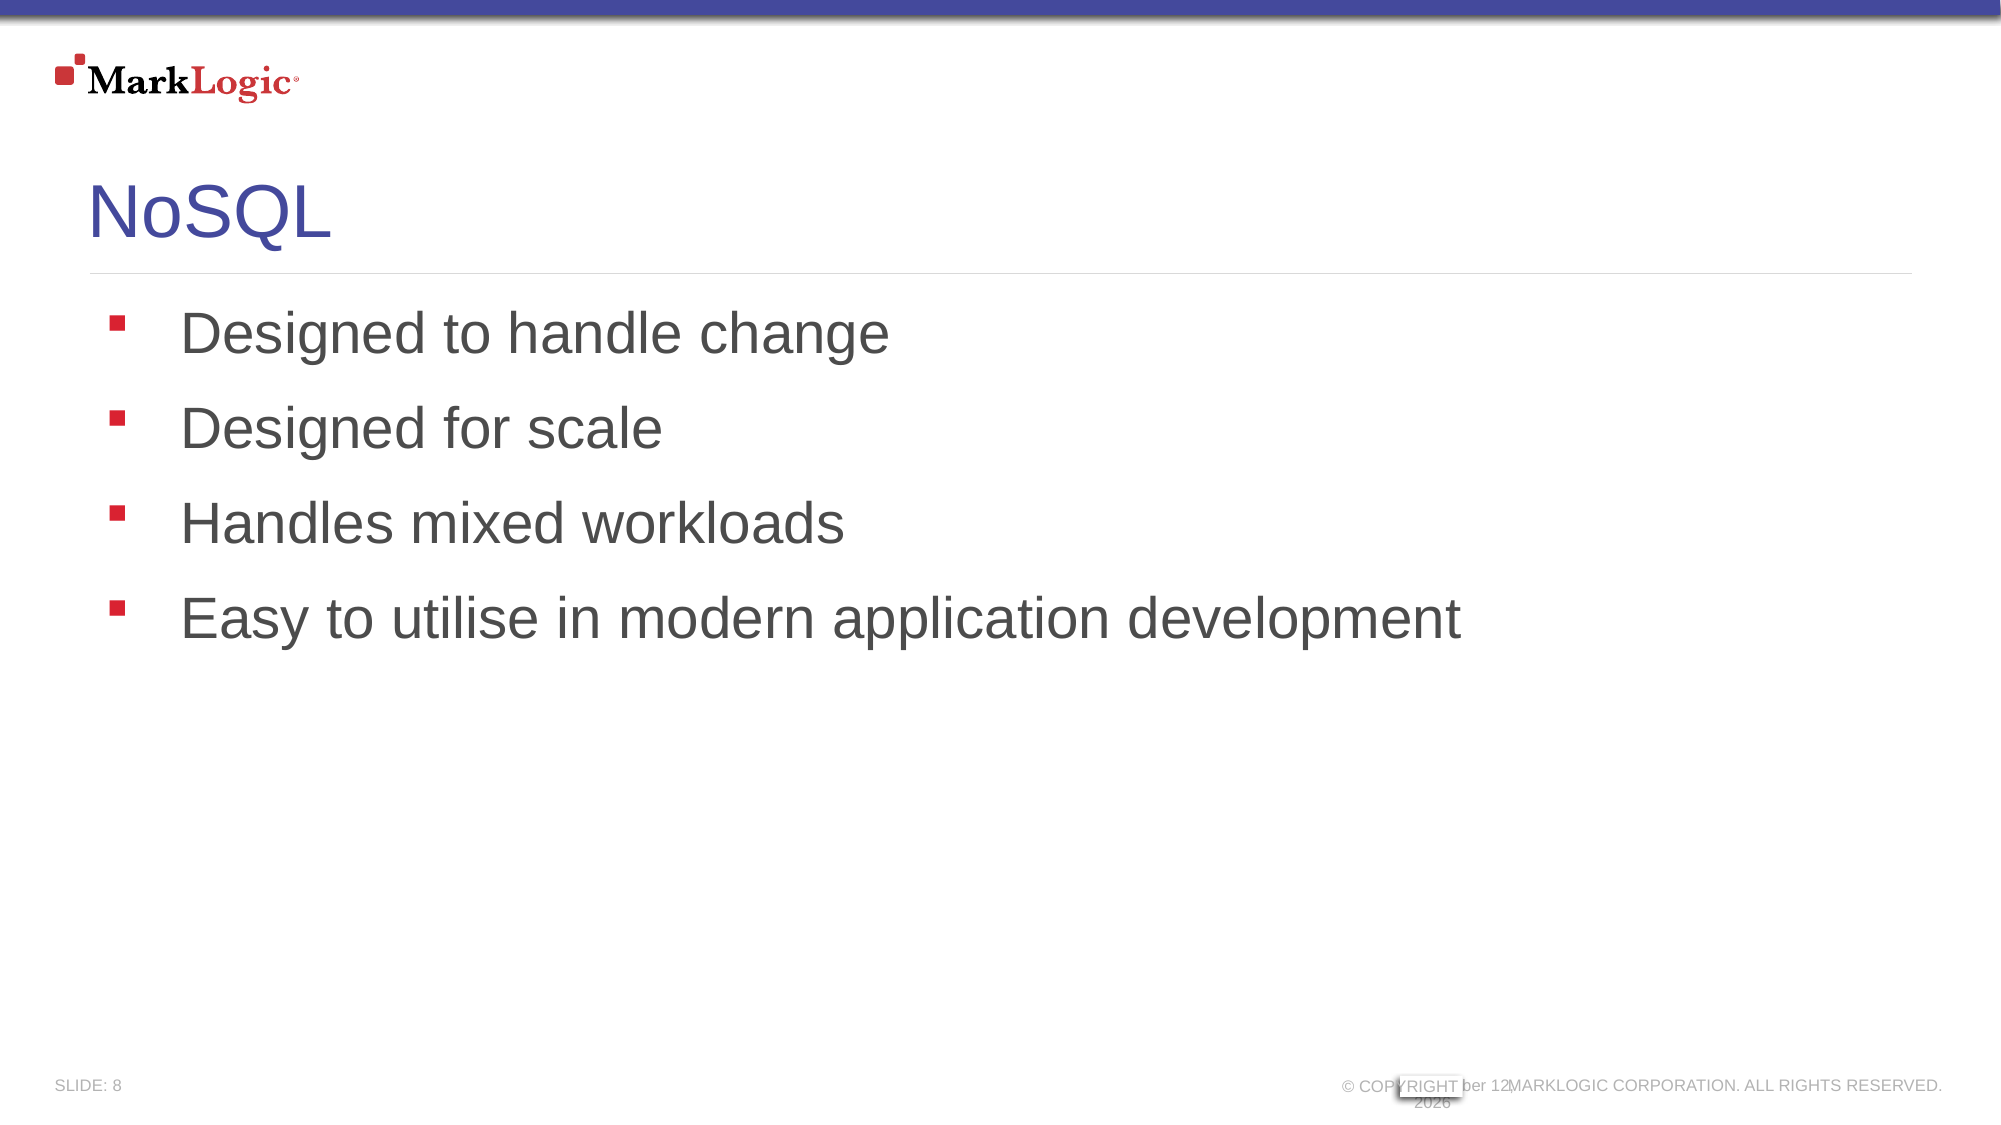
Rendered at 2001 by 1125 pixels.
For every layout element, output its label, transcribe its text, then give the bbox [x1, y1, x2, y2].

title NoSQL [87, 168, 1907, 265]
list Designed to handle change Designed for scale Handles mixed workloads Easy to utilise in modern application development [86, 295, 1907, 955]
